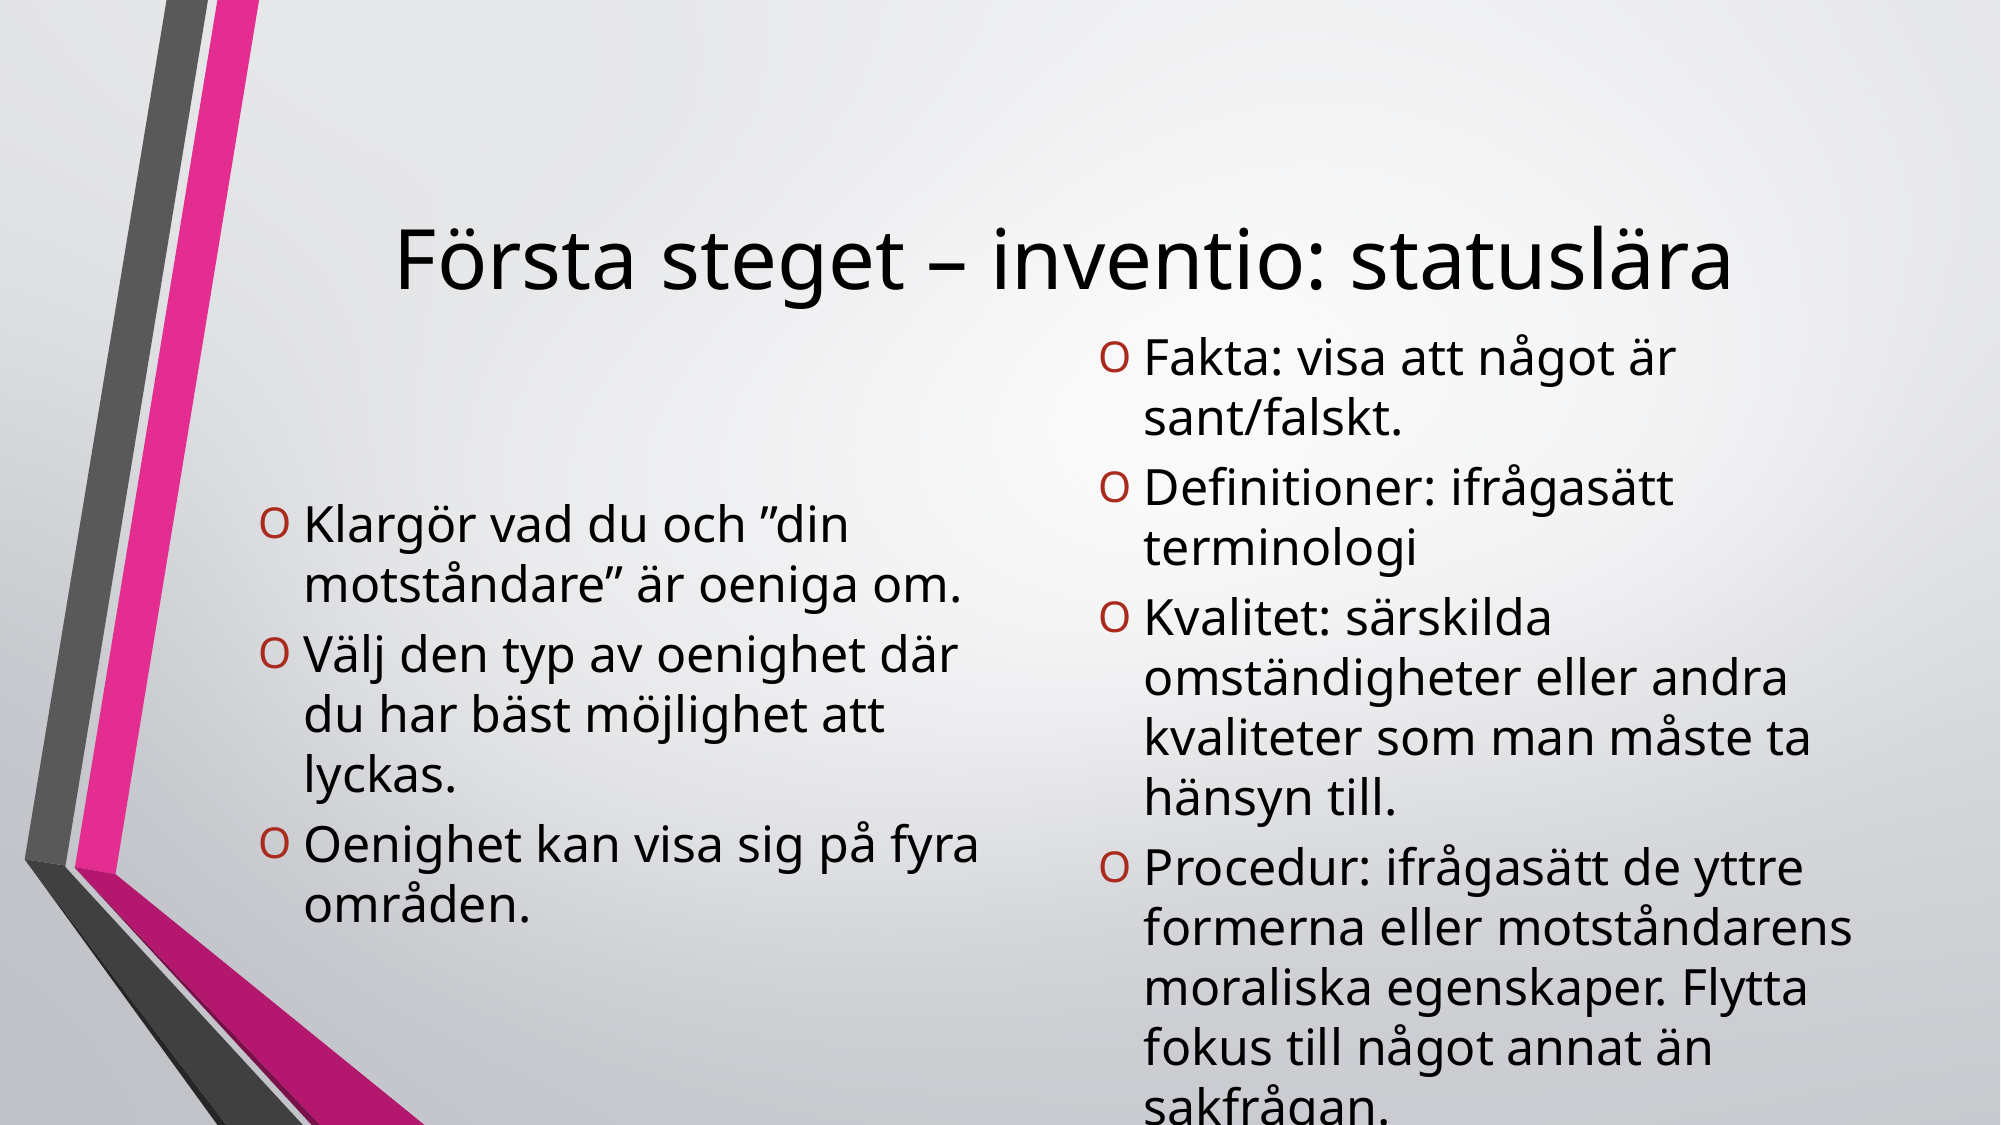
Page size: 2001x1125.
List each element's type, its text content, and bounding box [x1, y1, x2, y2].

list Fakta: visa att något är sant/falskt. Definitioner: ifrågasätt terminologi Kvalitet: särskilda omständigheter eller andra kvaliteter som man måste ta hänsyn till. Procedur: ifrågasätt de yttre formerna eller motståndarens moraliska egenskaper. Flytta fokus till något annat än sakfrågan. [1083, 437, 1887, 1094]
list Klargör vad du och ”din motståndare” är oeniga om. Välj den typ av oenighet där du har bäst möjlighet att lyckas. Oenighet kan visa sig på fyra områden. [243, 383, 1047, 1094]
title Första steget – inventio: statuslära [243, 112, 1887, 400]
